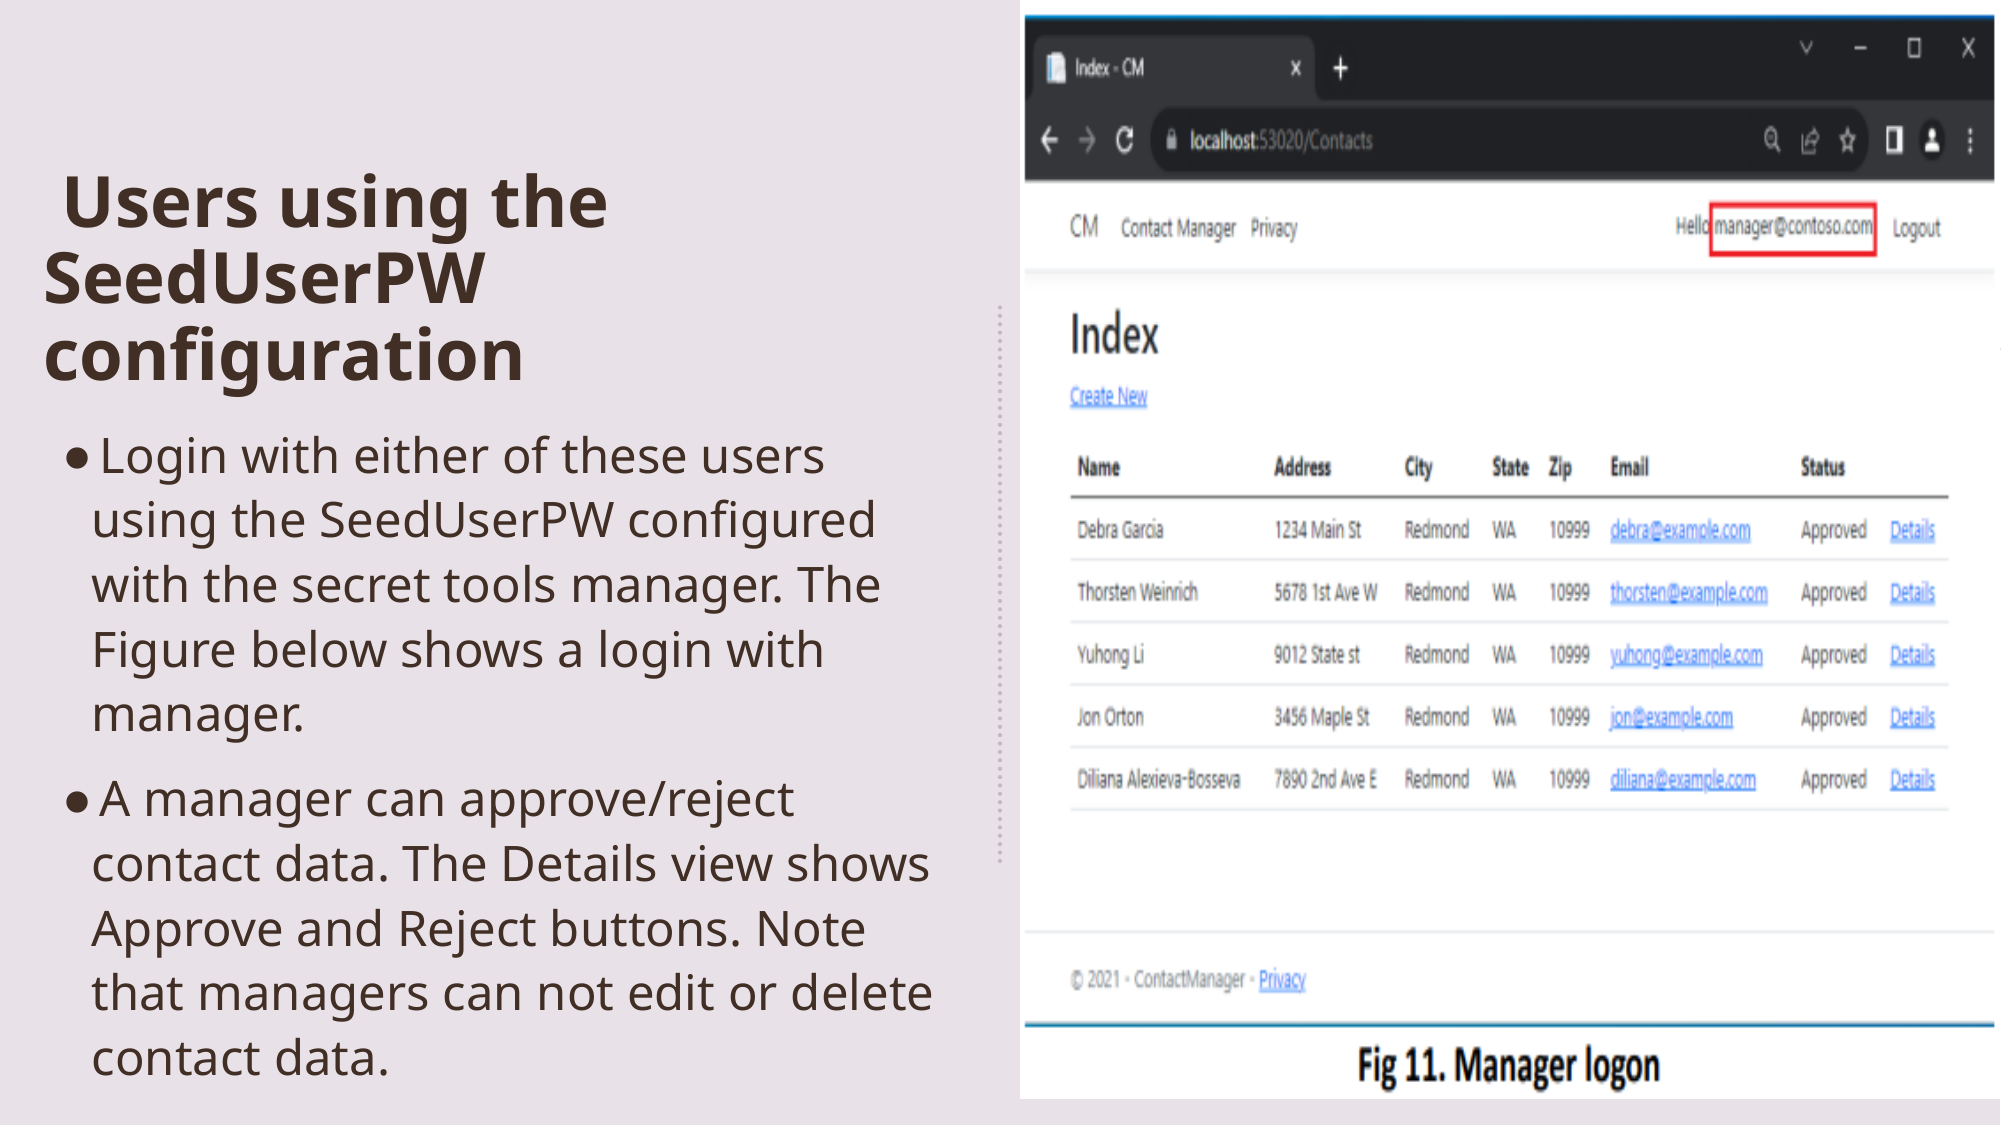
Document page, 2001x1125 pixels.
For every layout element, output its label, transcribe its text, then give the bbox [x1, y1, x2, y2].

title Users using the SeedUserPW configuration [28, 157, 891, 405]
picture [1019, 0, 2000, 1099]
text_box [0, 0, 2000, 1125]
list Login with either of these users using the SeedUserPW configured with the secret tools manager. The Figure below shows a login with manager. A manager can approve/reject contact data. The Details view shows Approve and Reject buttons. Note that managers can not edit or delete contact data. [39, 410, 980, 1099]
